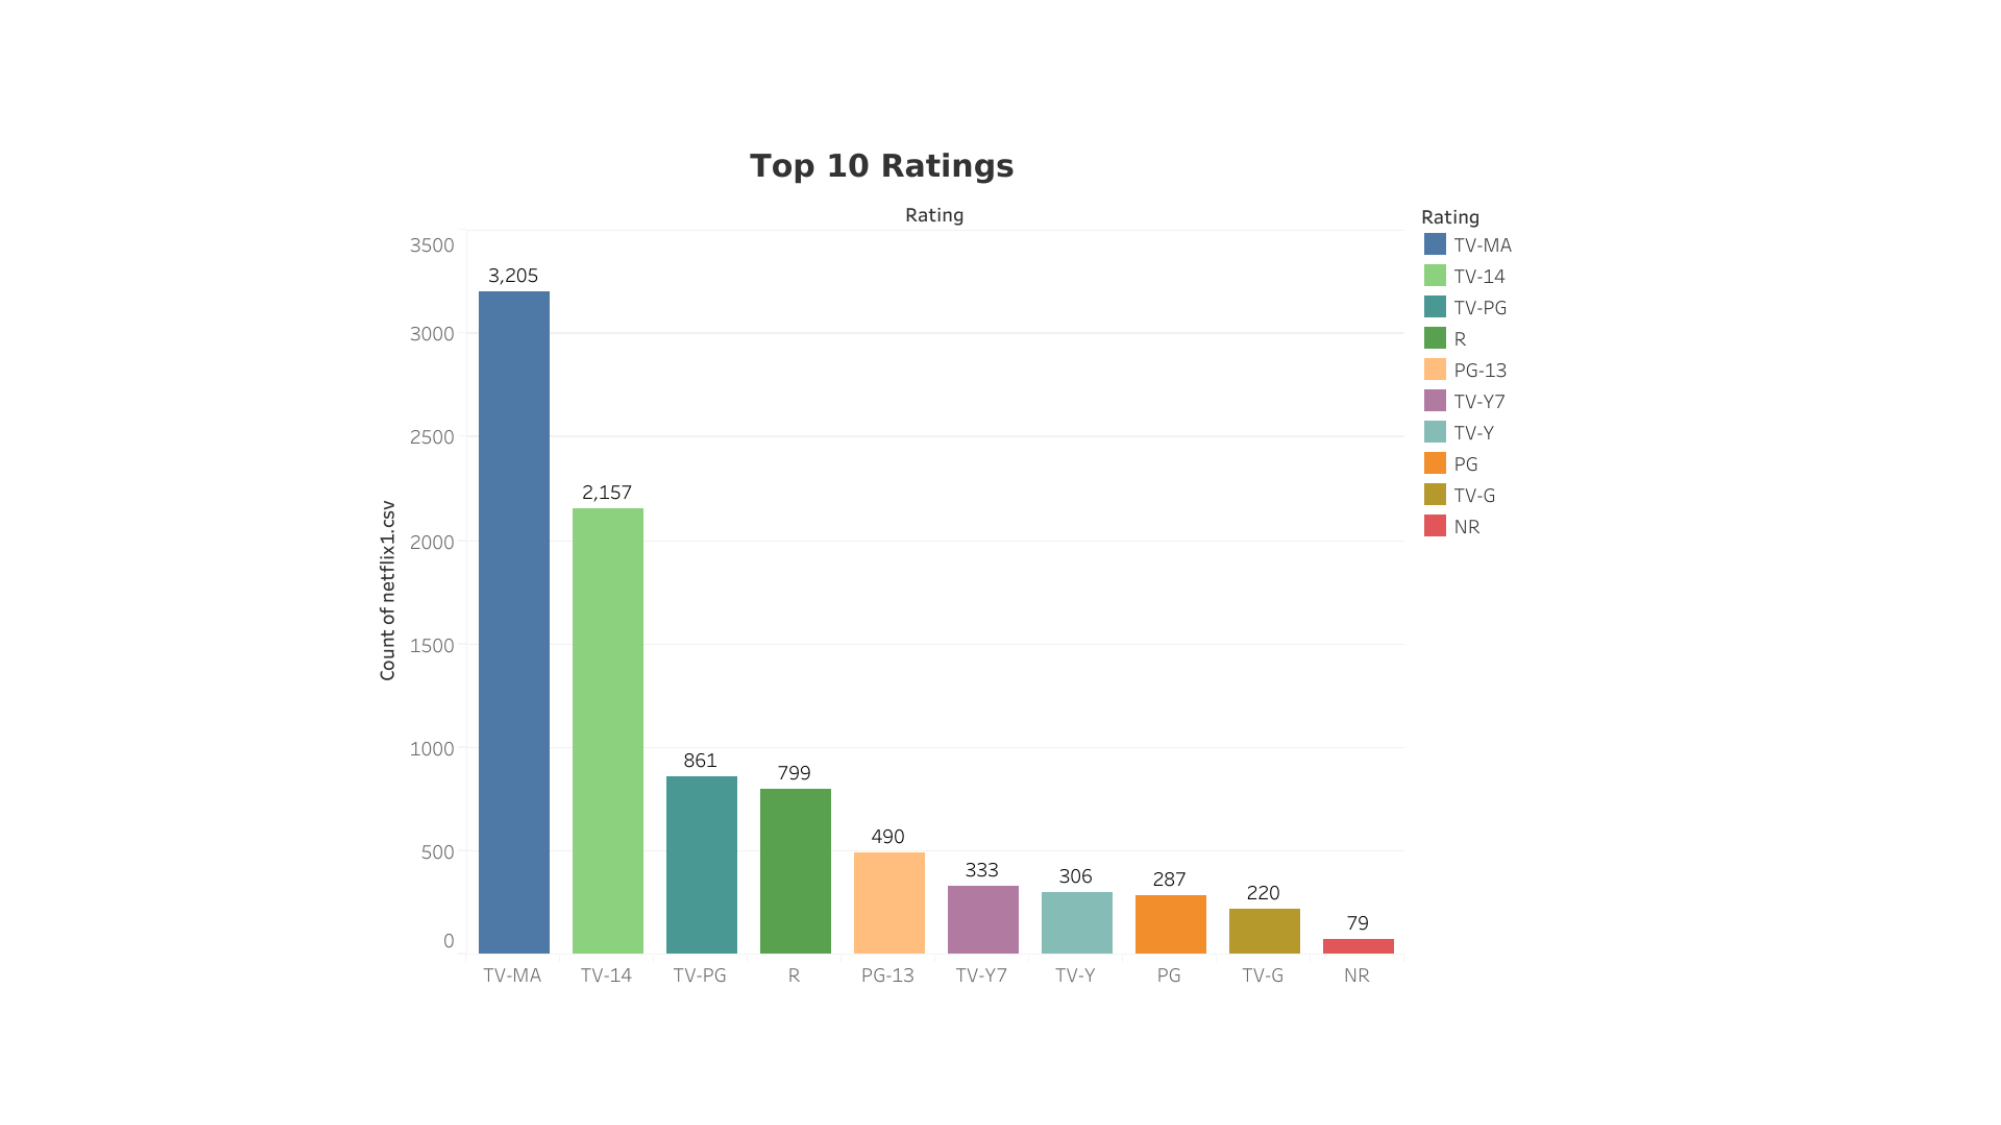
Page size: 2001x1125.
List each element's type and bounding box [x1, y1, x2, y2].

picture [361, 137, 1639, 988]
